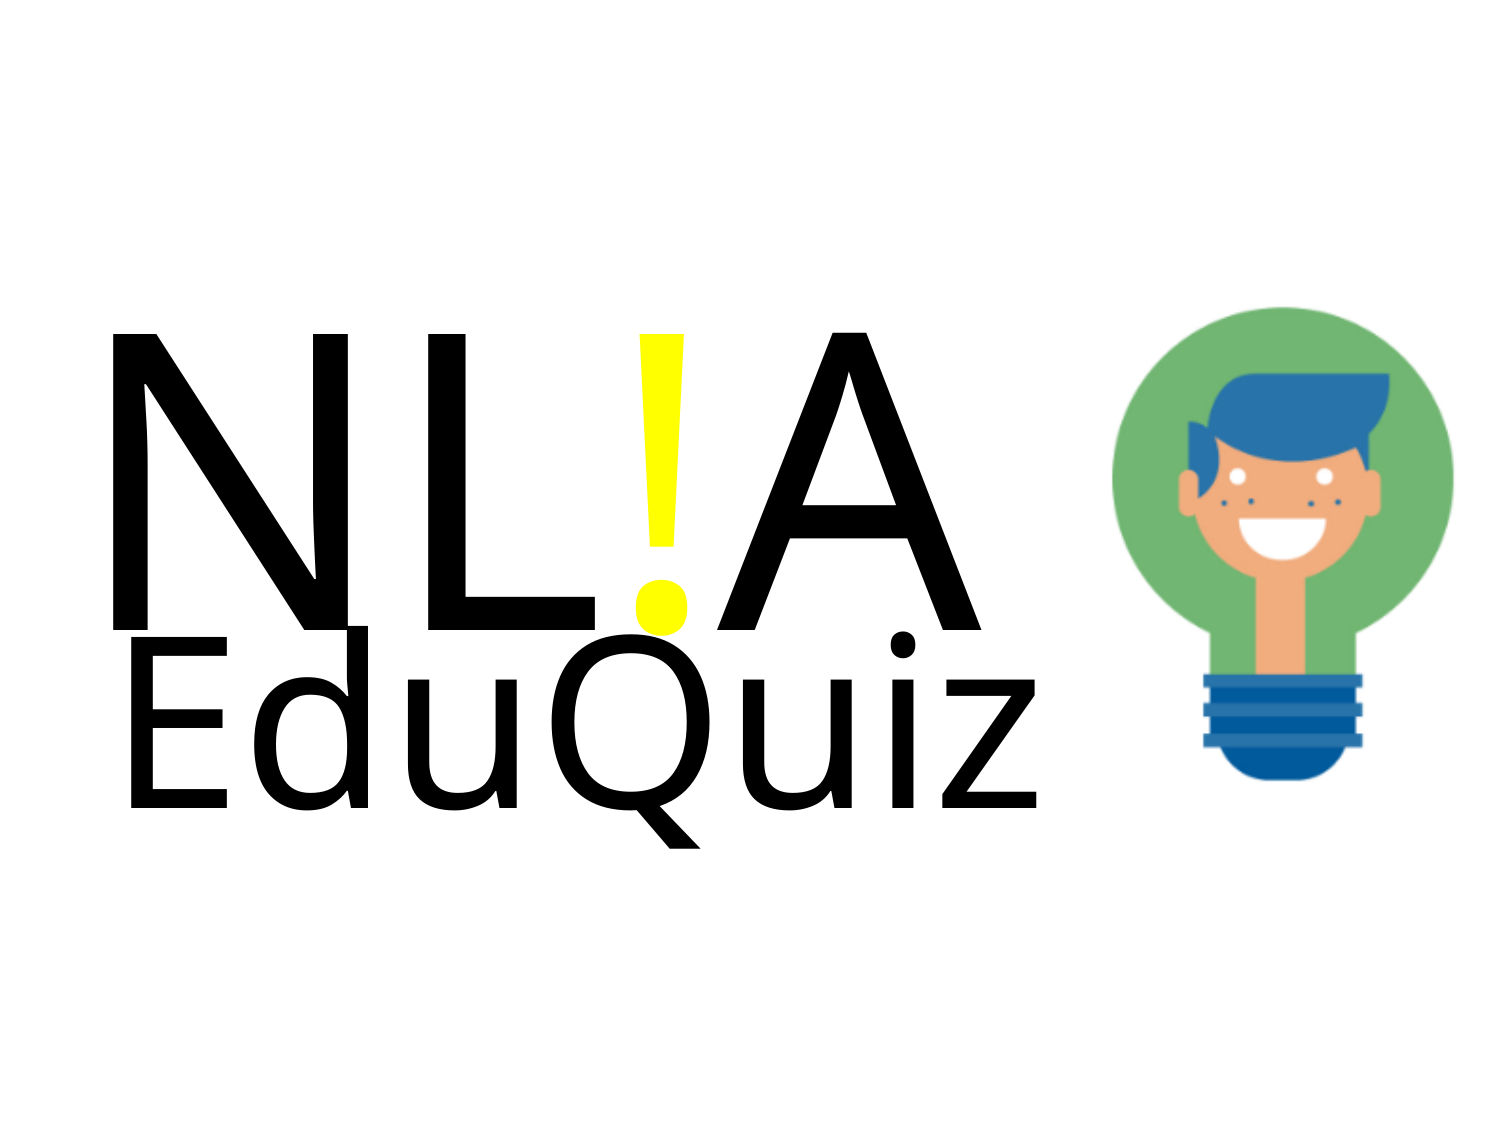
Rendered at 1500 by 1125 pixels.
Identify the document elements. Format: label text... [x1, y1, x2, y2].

picture [1088, 288, 1488, 821]
text_box EduQuiz [93, 561, 1062, 865]
text_box NL!A [17, 208, 1147, 721]
